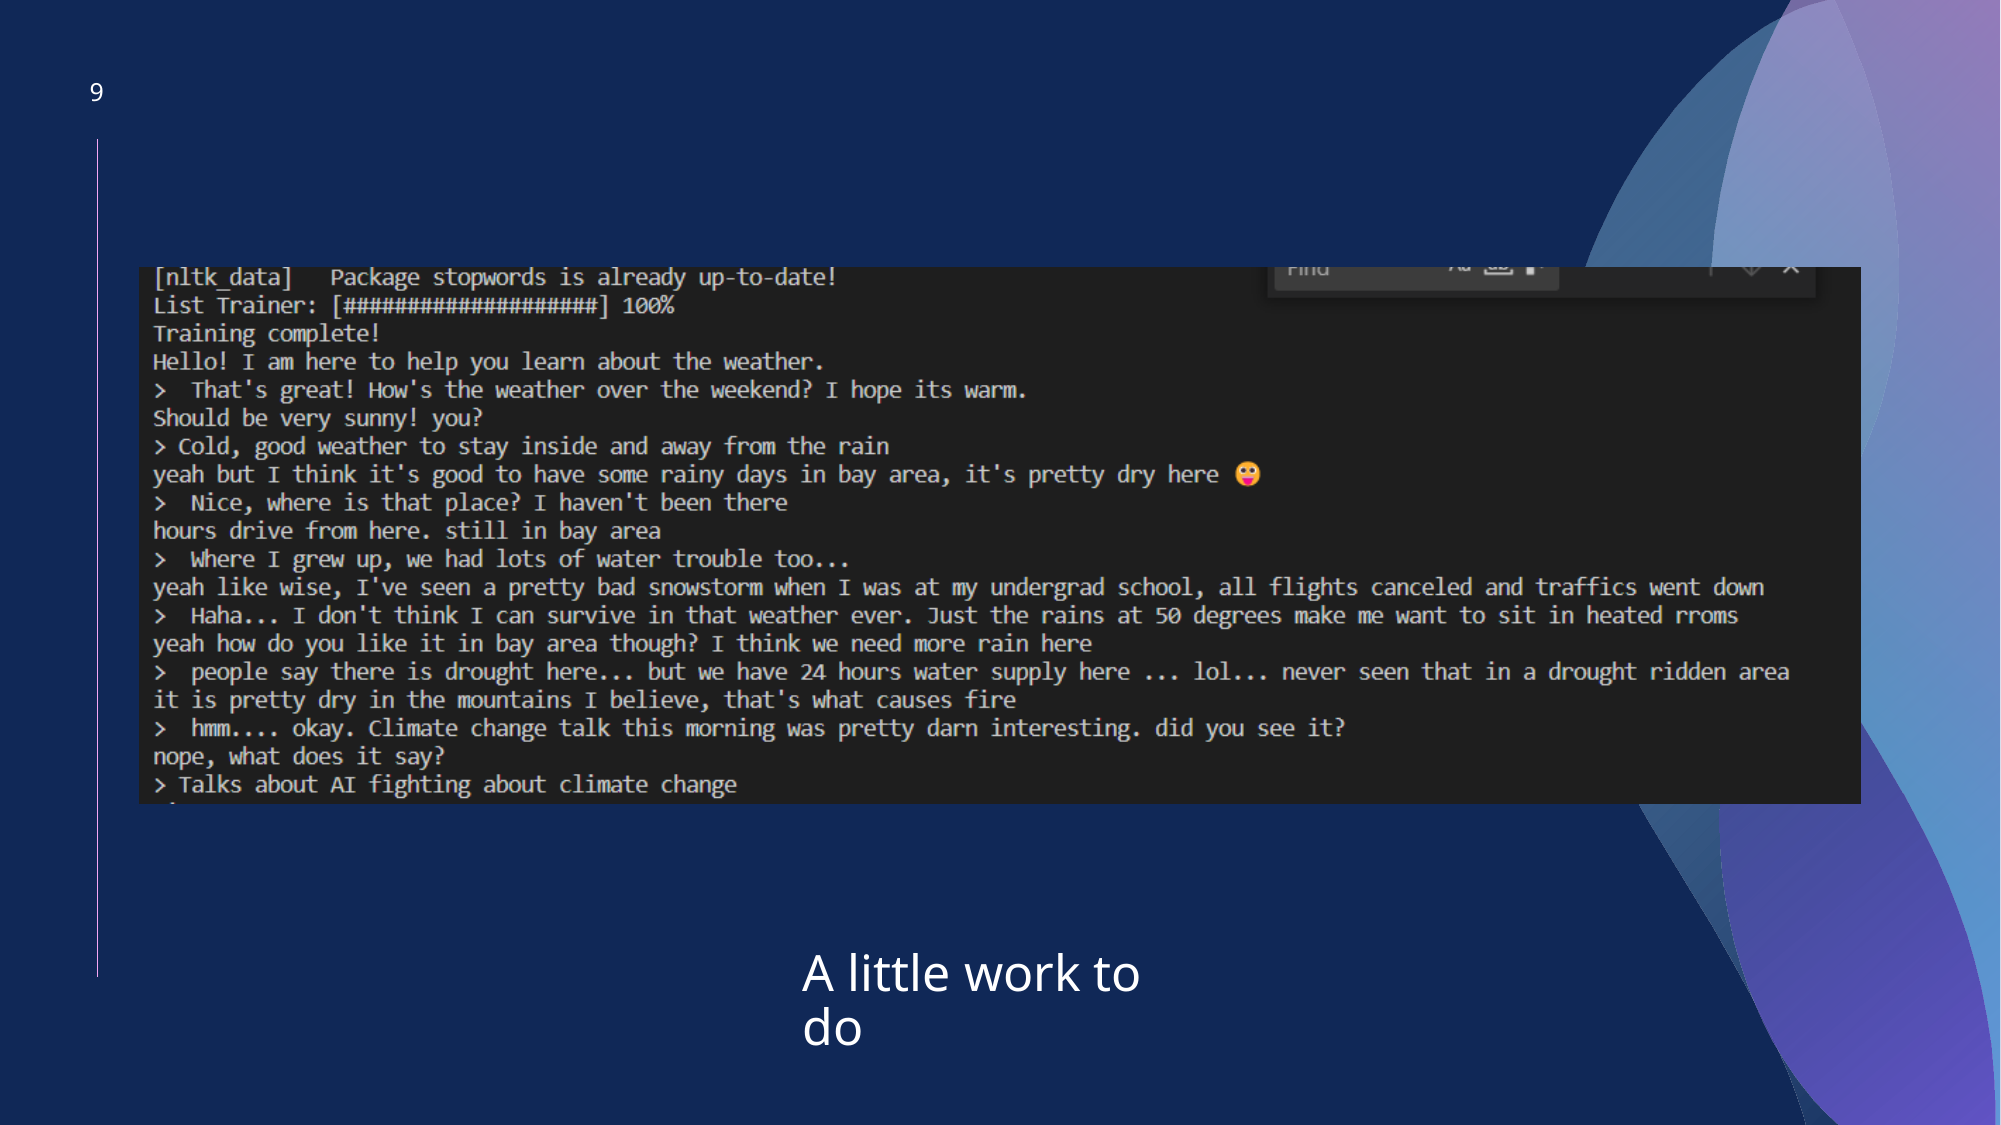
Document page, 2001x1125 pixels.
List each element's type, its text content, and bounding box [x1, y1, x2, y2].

picture [139, 267, 1861, 804]
list A little work to do [787, 940, 1213, 1005]
slide_number 9 [53, 67, 140, 119]
